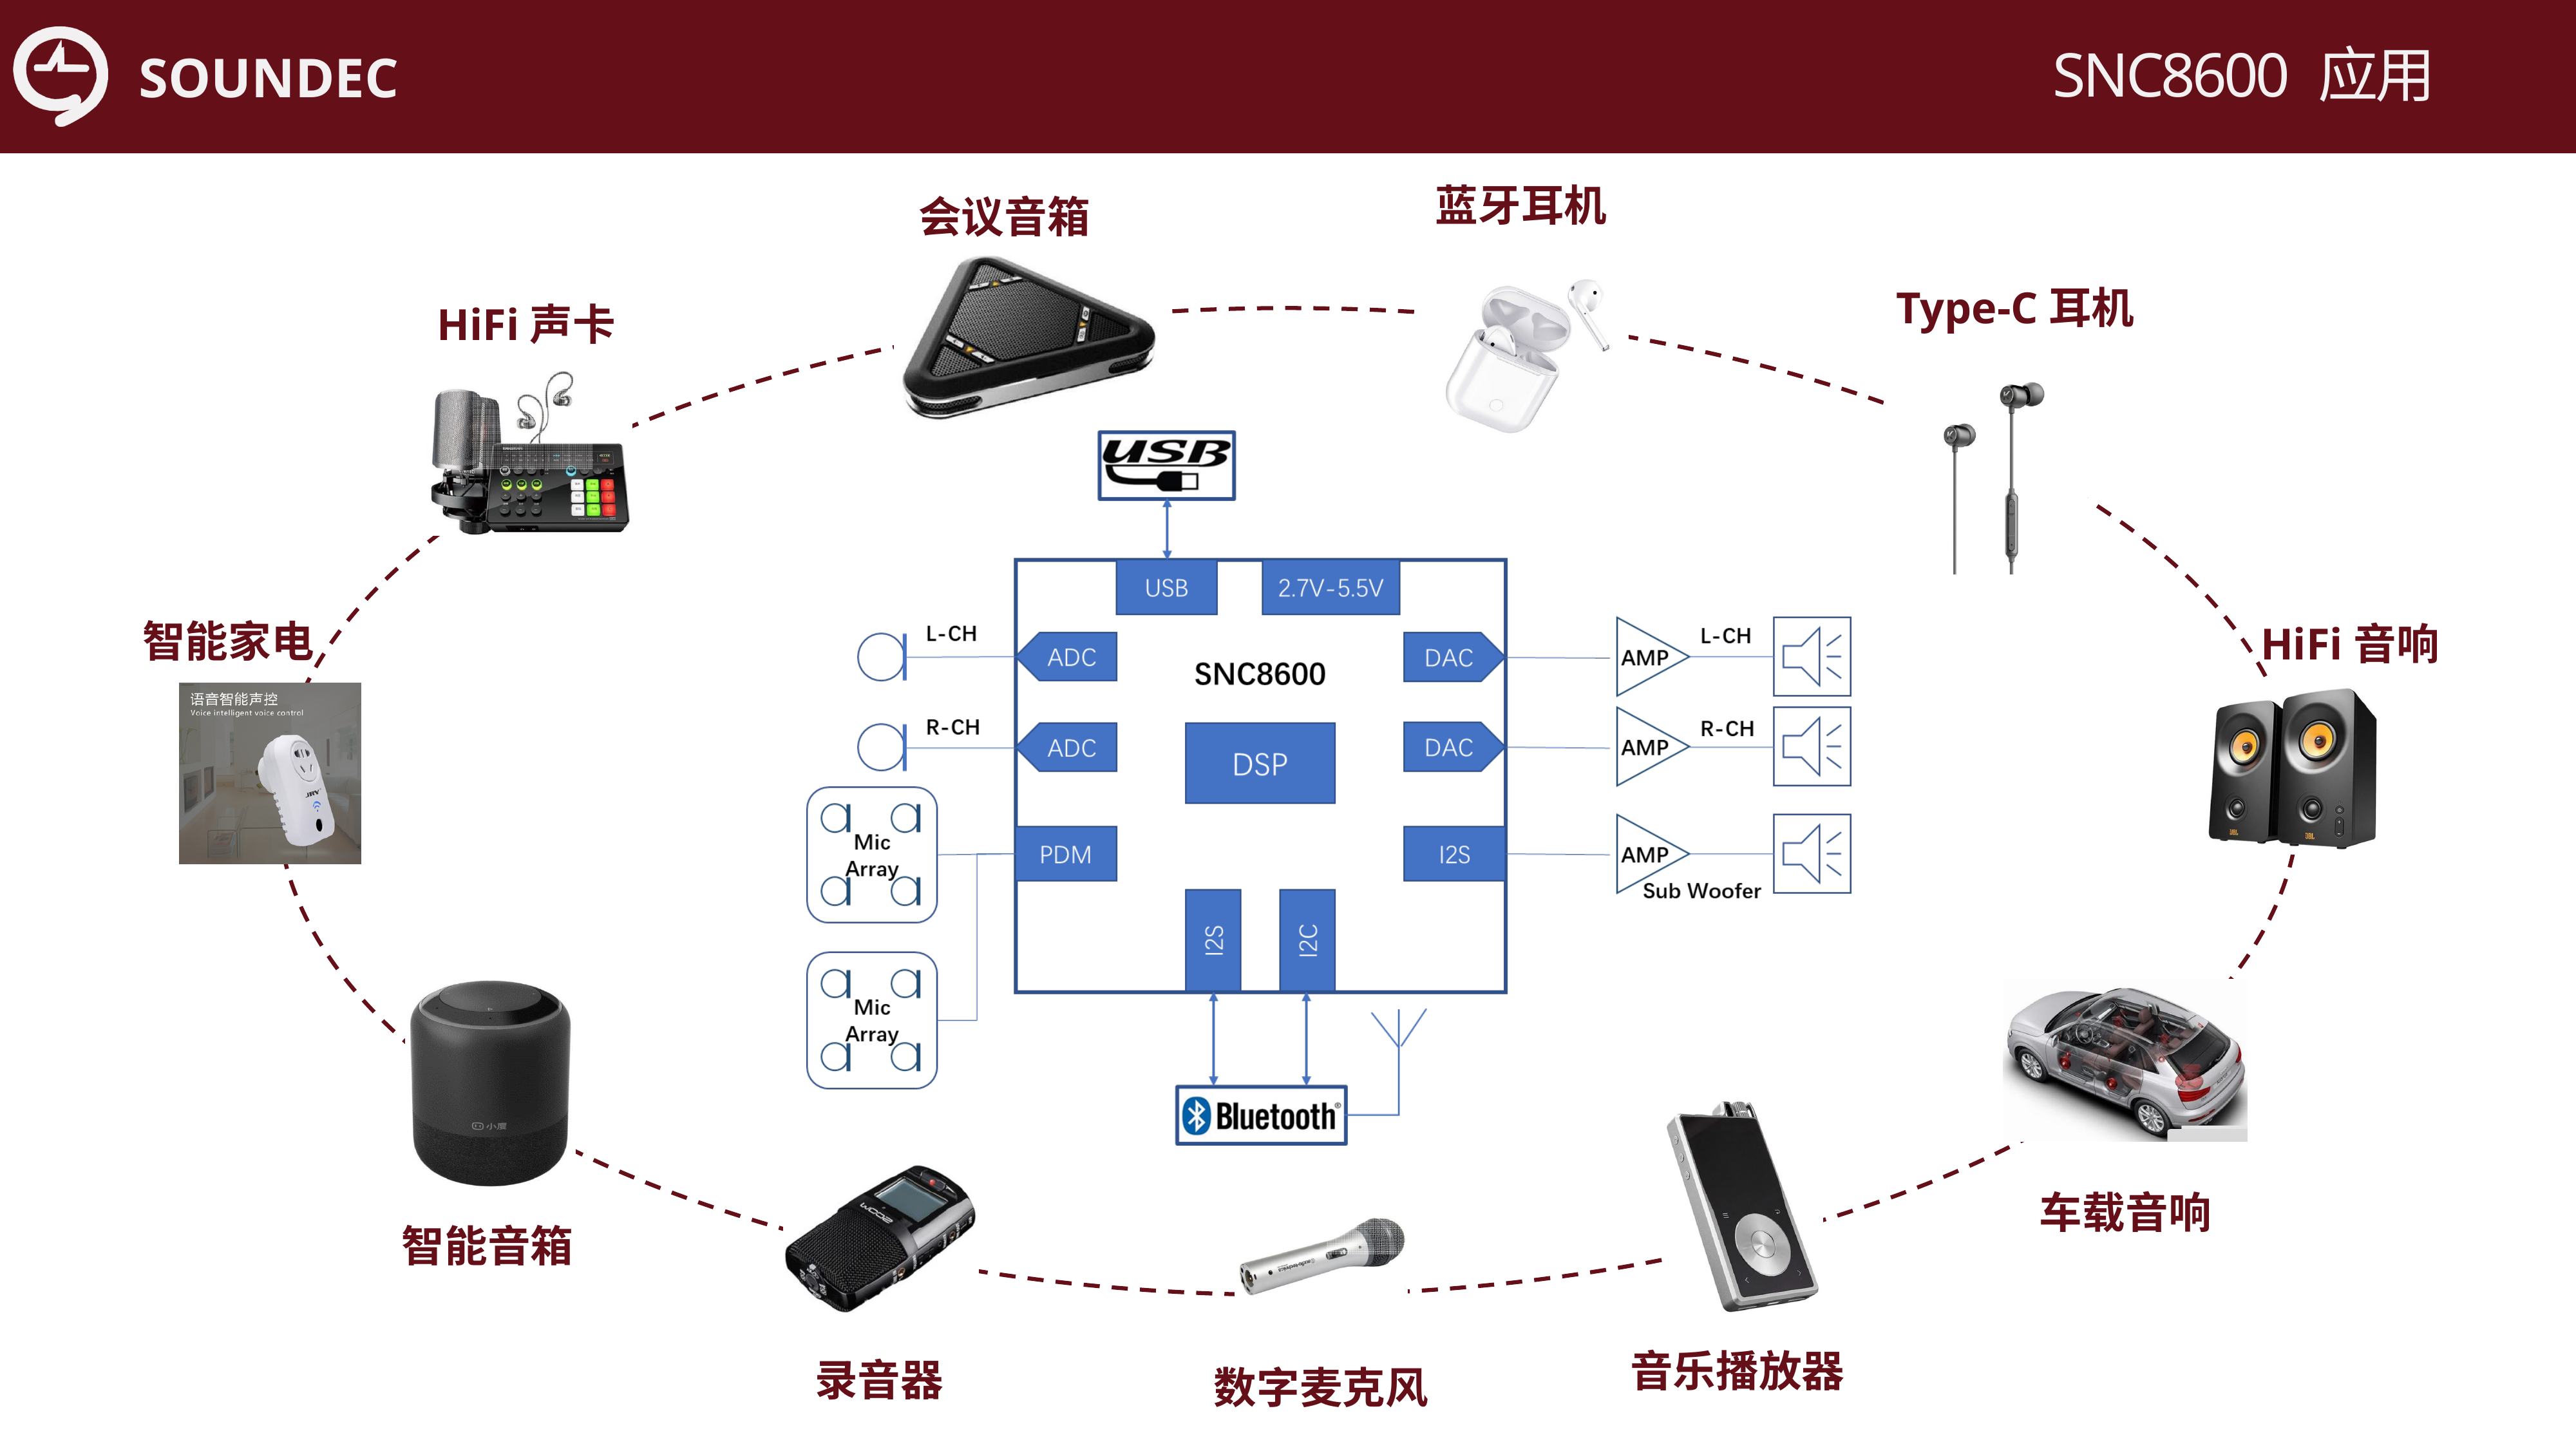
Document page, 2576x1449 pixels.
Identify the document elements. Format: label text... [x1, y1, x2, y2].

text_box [134, 170, 2442, 1421]
text_box SNC8600 应用 [2045, 29, 2443, 117]
picture [5, 22, 116, 129]
